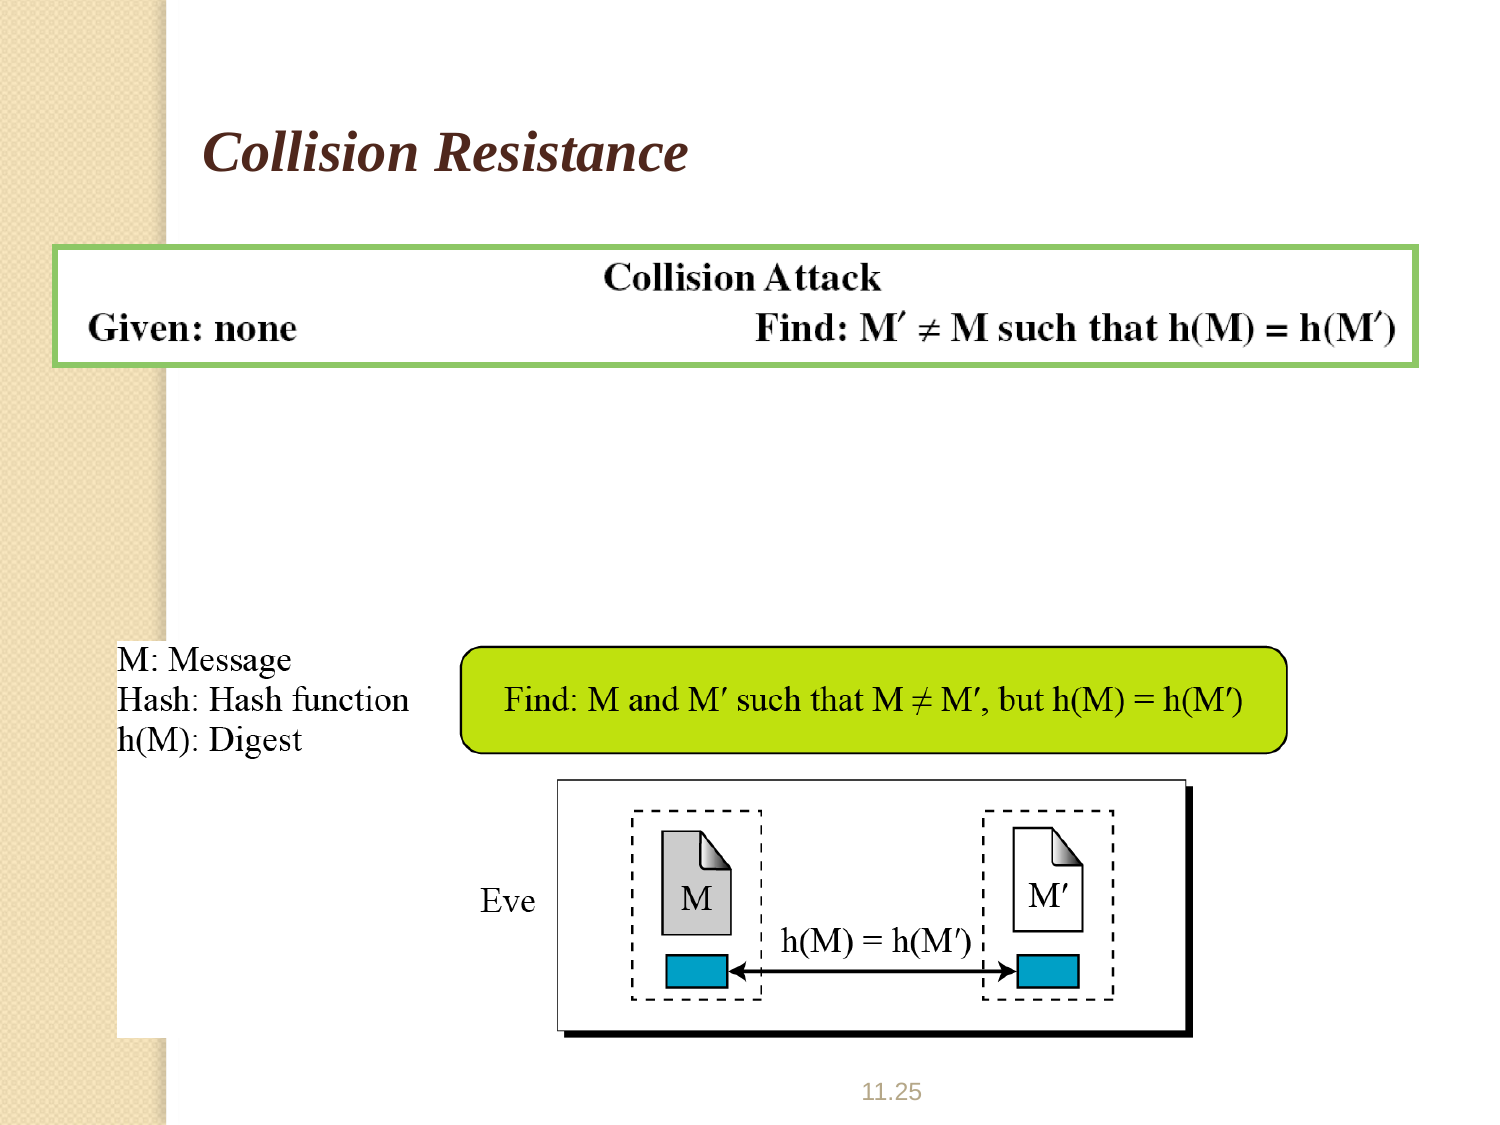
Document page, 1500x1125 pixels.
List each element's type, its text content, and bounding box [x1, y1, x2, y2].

picture [0, 0, 1288, 1125]
text_box Collision Resistance [187, 105, 1381, 191]
text_box 11.25 [587, 1046, 938, 1113]
picture [58, 249, 1413, 363]
